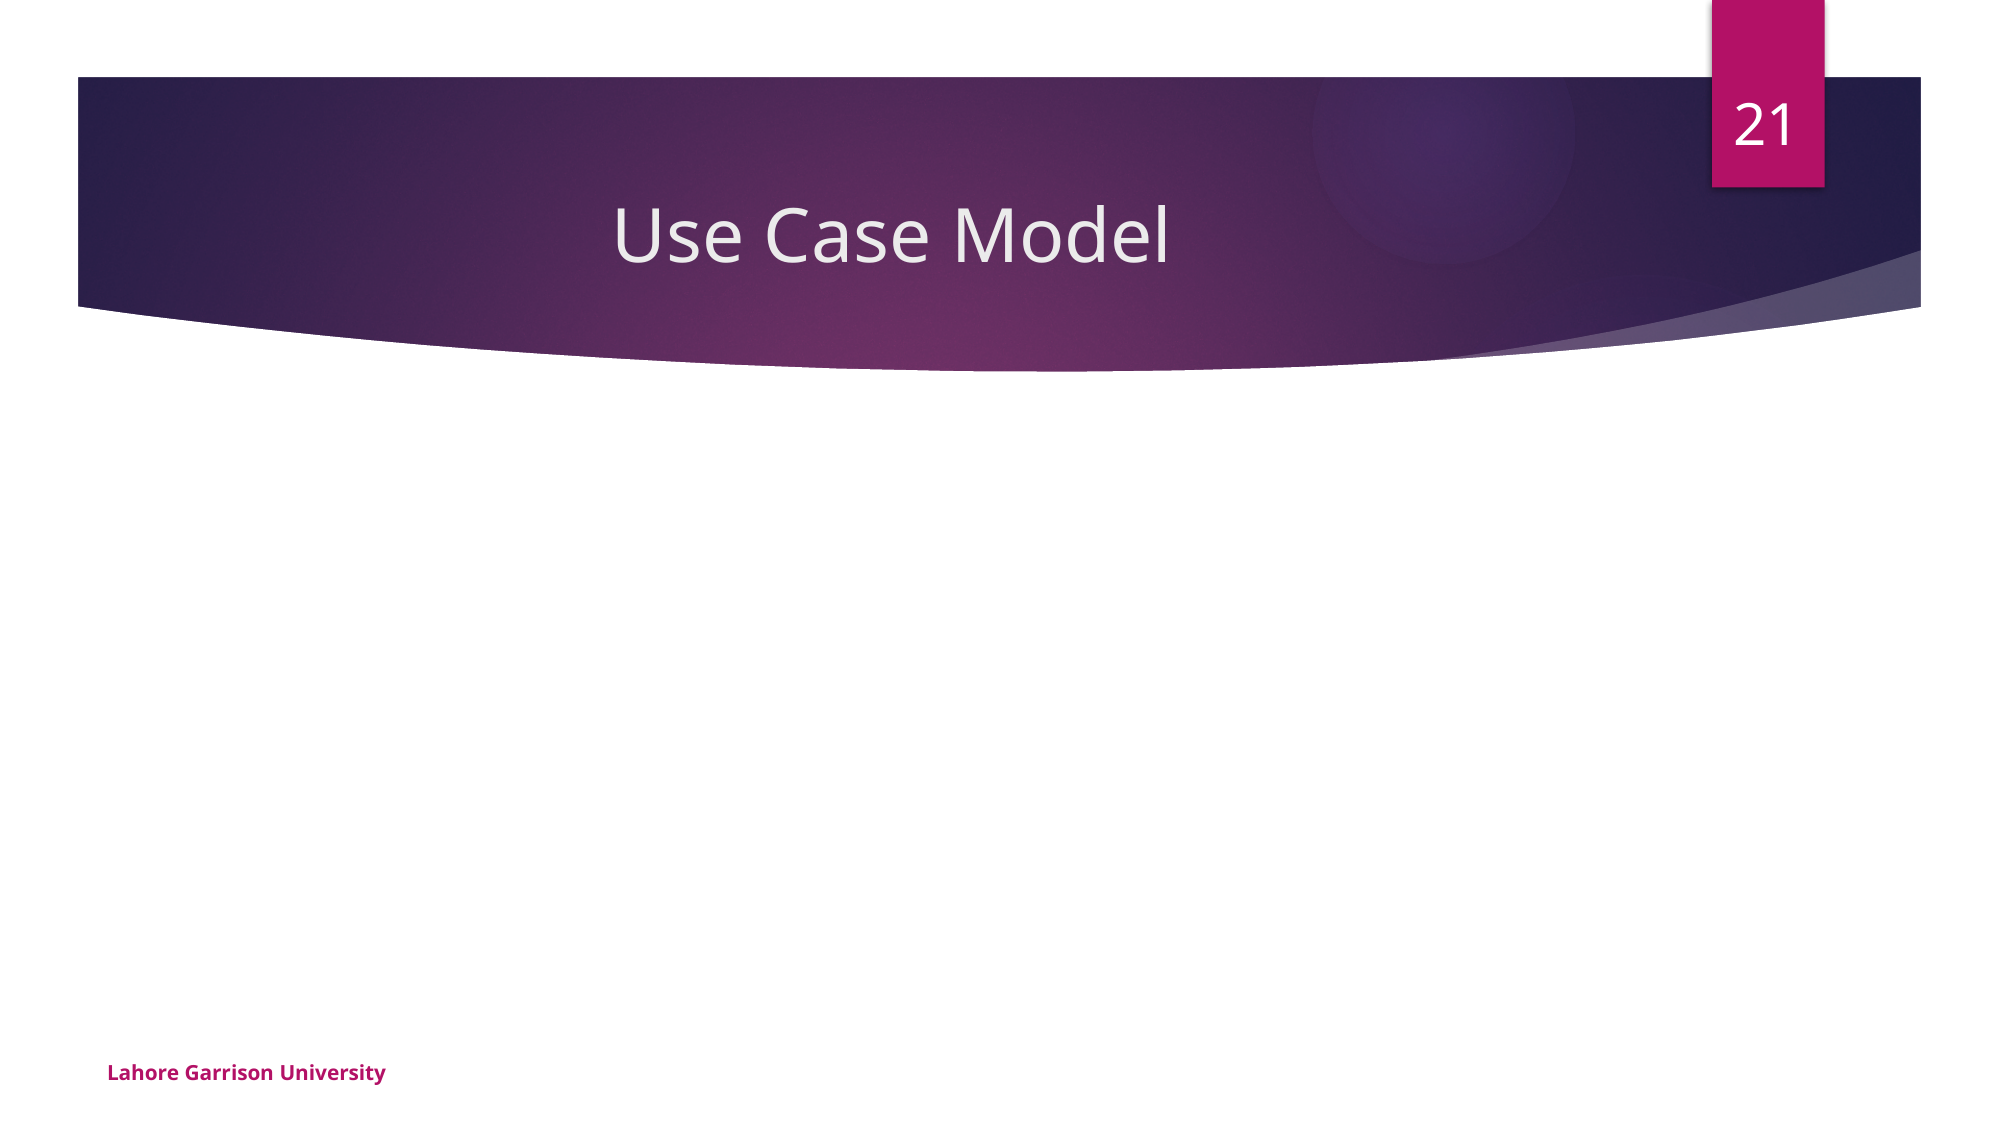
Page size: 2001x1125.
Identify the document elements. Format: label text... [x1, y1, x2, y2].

footer Lahore Garrison University [92, 1048, 726, 1099]
slide_number 21 [1698, 48, 1836, 175]
title Use Case Model [173, 174, 1611, 291]
